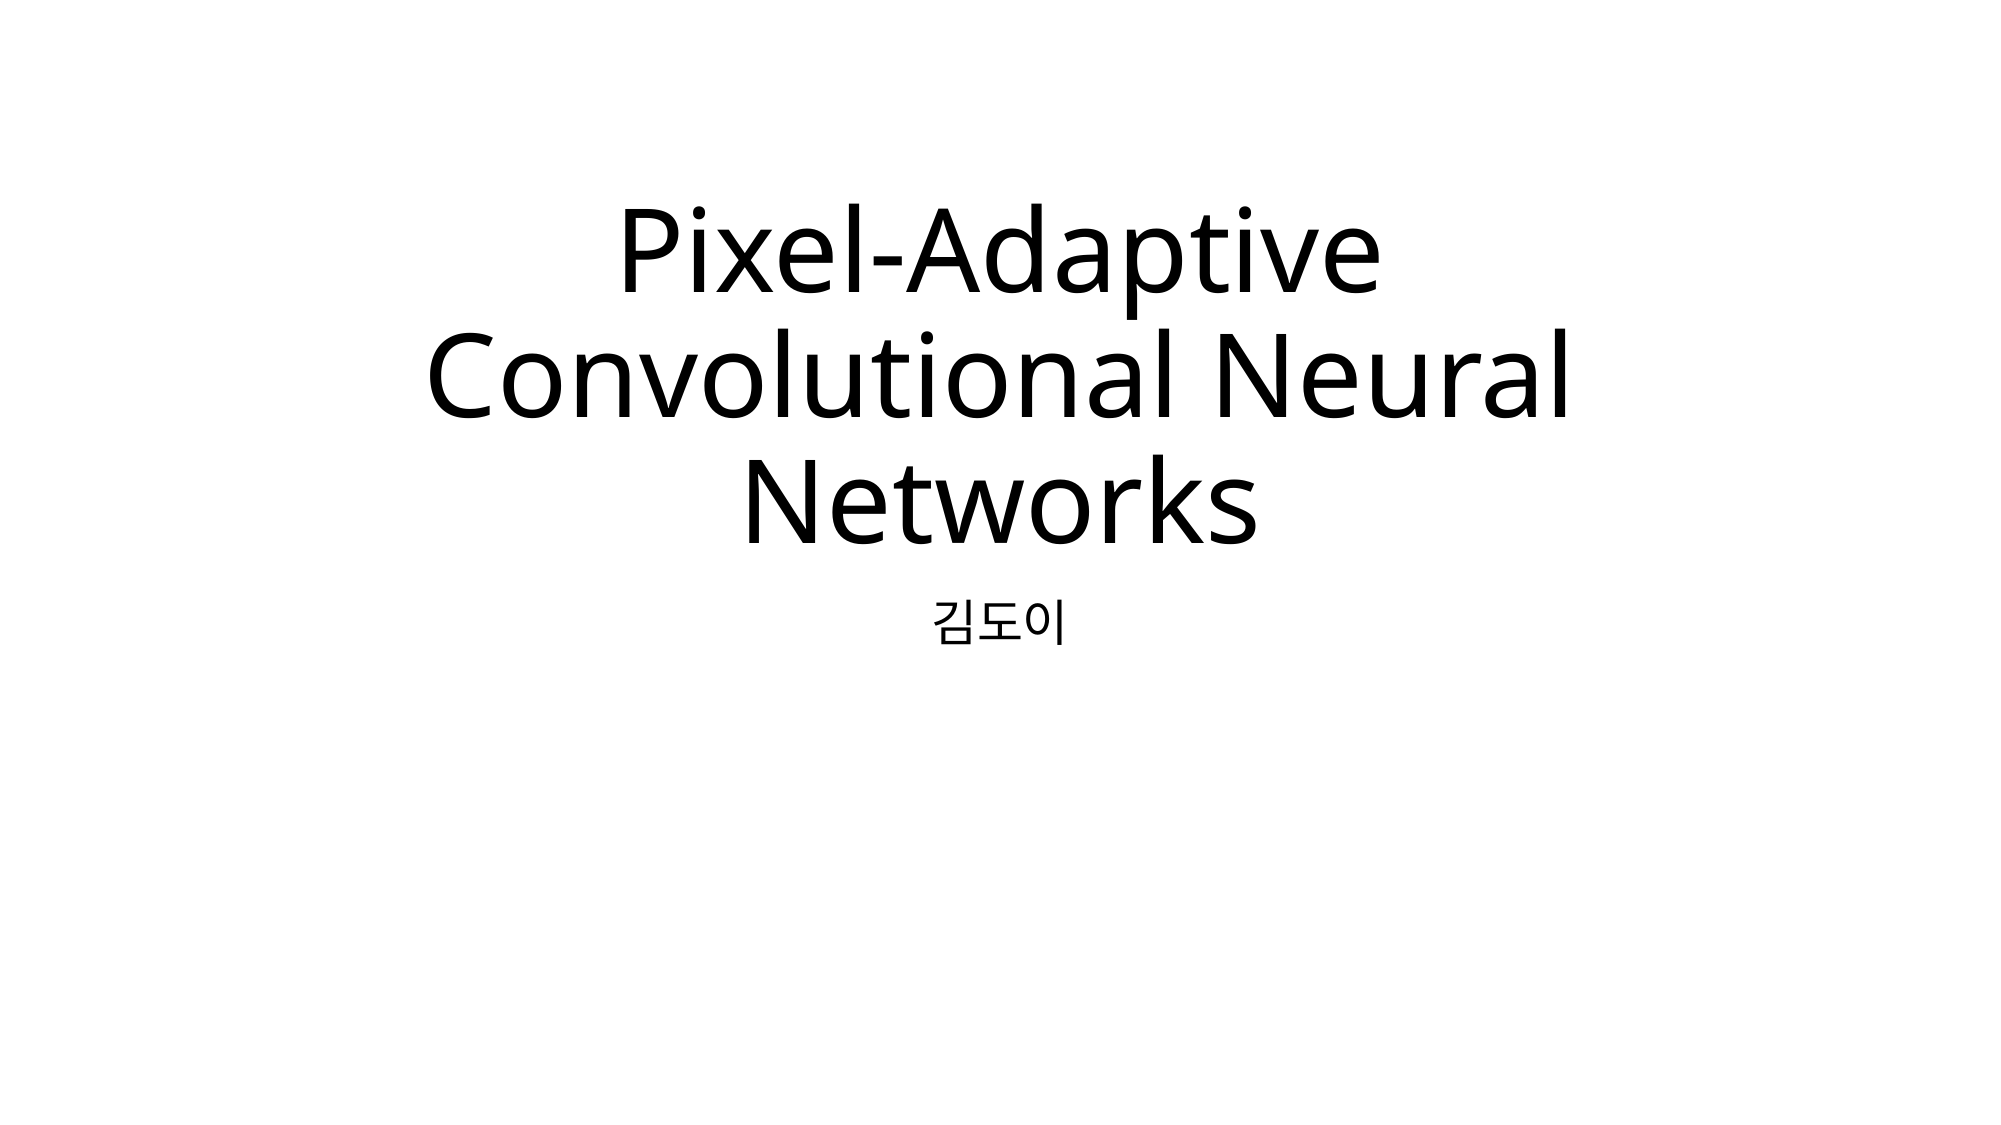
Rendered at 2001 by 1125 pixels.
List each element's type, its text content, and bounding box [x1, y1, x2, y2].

title Pixel-Adaptive Convolutional Neural Networks [249, 184, 1750, 576]
subtitle 김도이 [249, 590, 1750, 863]
